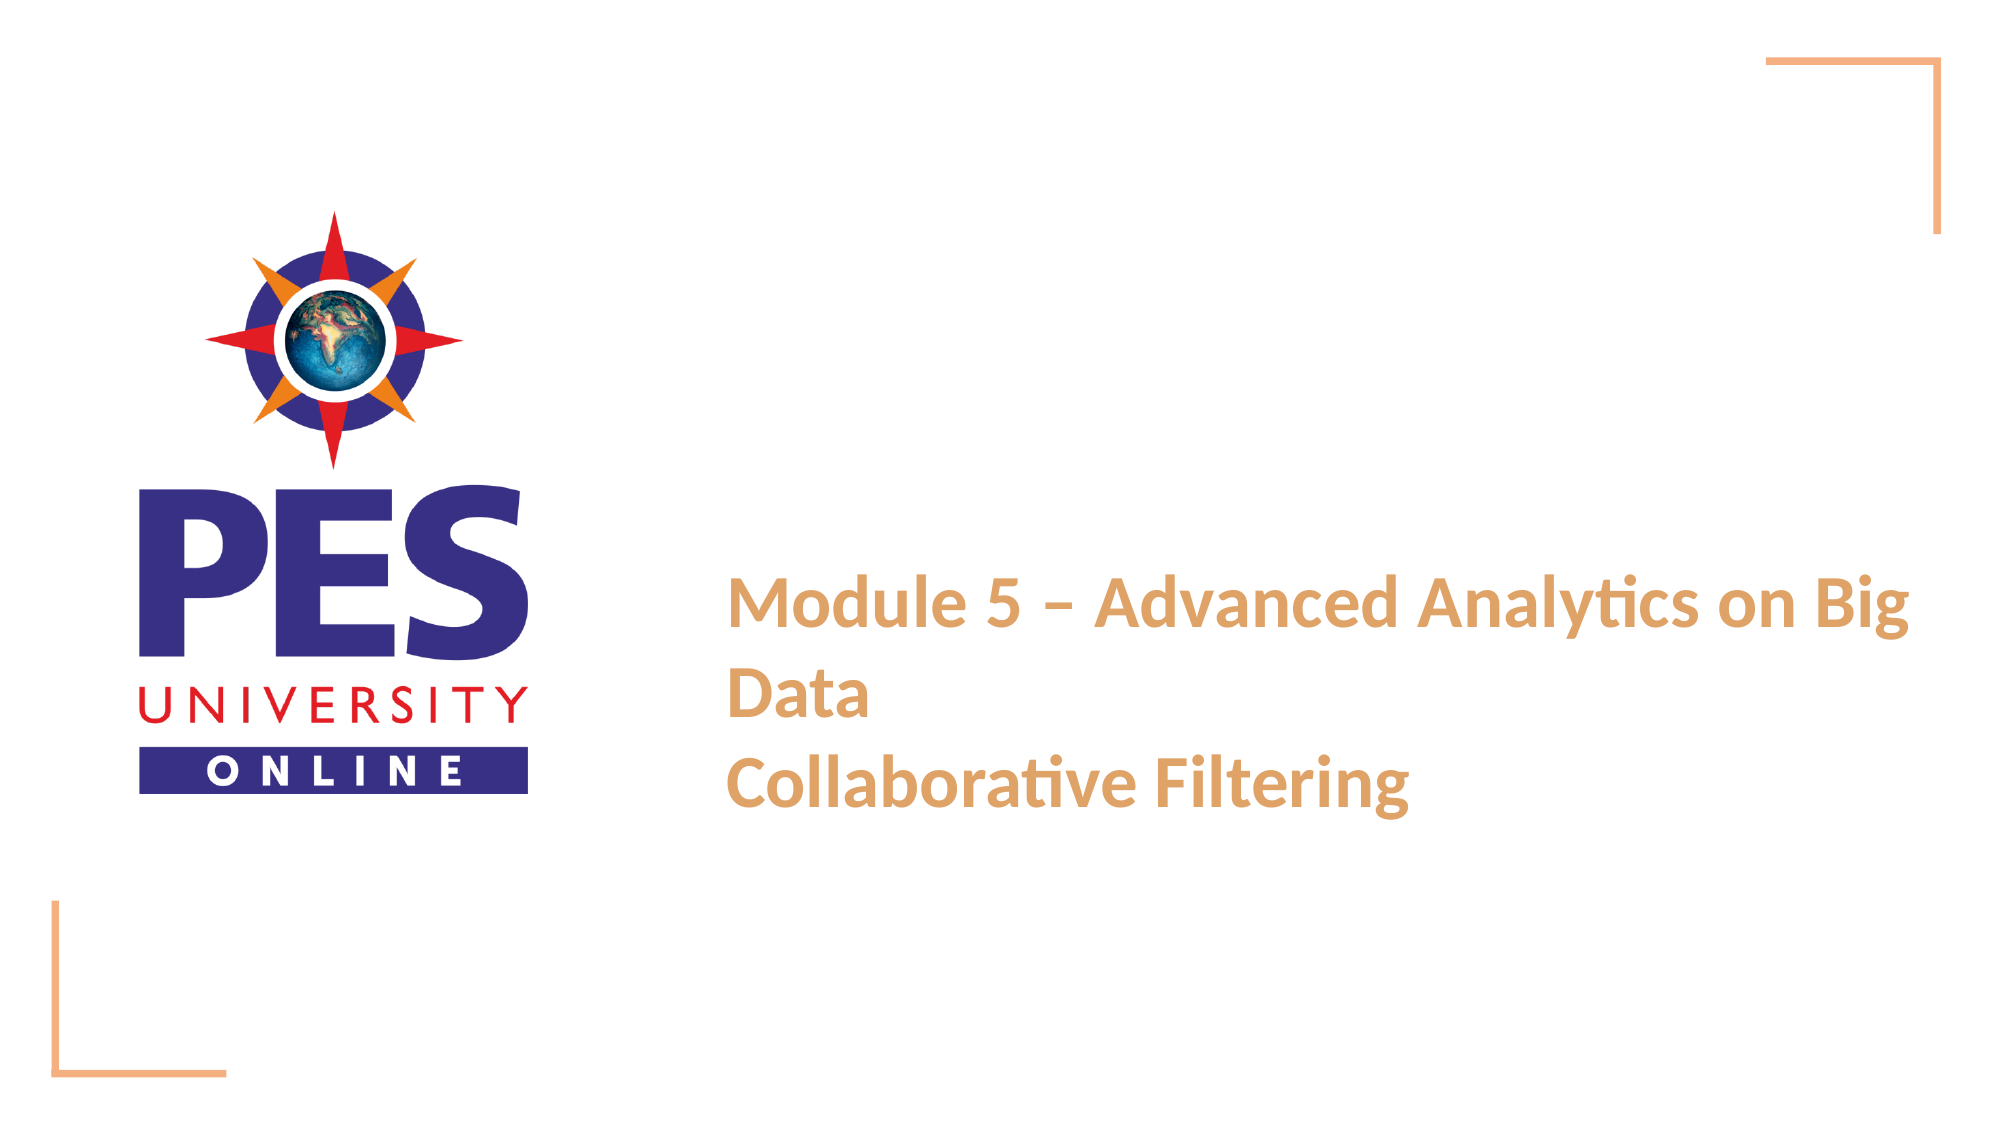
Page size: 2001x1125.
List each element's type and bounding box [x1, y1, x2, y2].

picture [138, 210, 528, 794]
text_box [51, 57, 1941, 1078]
